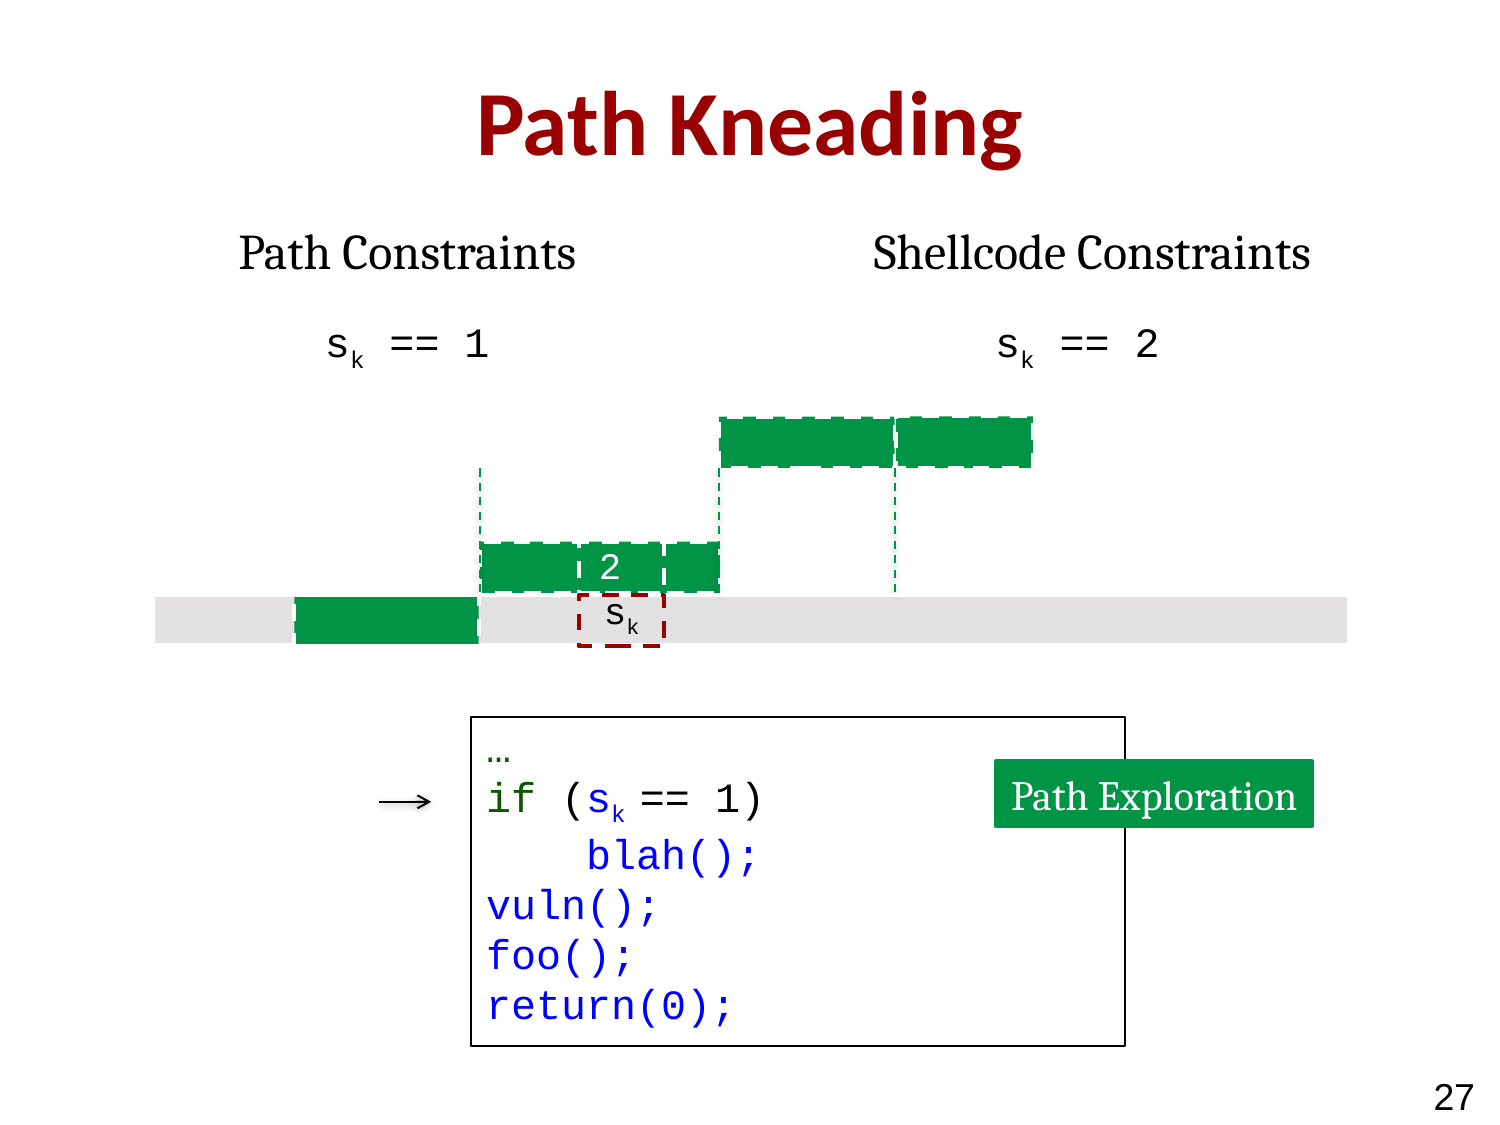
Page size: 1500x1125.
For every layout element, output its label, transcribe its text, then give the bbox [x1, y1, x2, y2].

text_box Shellcode Constraints [858, 212, 1326, 288]
text_box Path Exploration [1129, 759, 1314, 828]
title Path Kneading [75, 24, 1425, 213]
text_box sk == 2 [840, 314, 1314, 390]
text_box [152, 416, 1351, 647]
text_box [379, 716, 1126, 1047]
text_box sk == 1 [170, 314, 644, 390]
slide_number 26 [1125, 1065, 1475, 1125]
text_box Path Constraints [223, 212, 592, 288]
